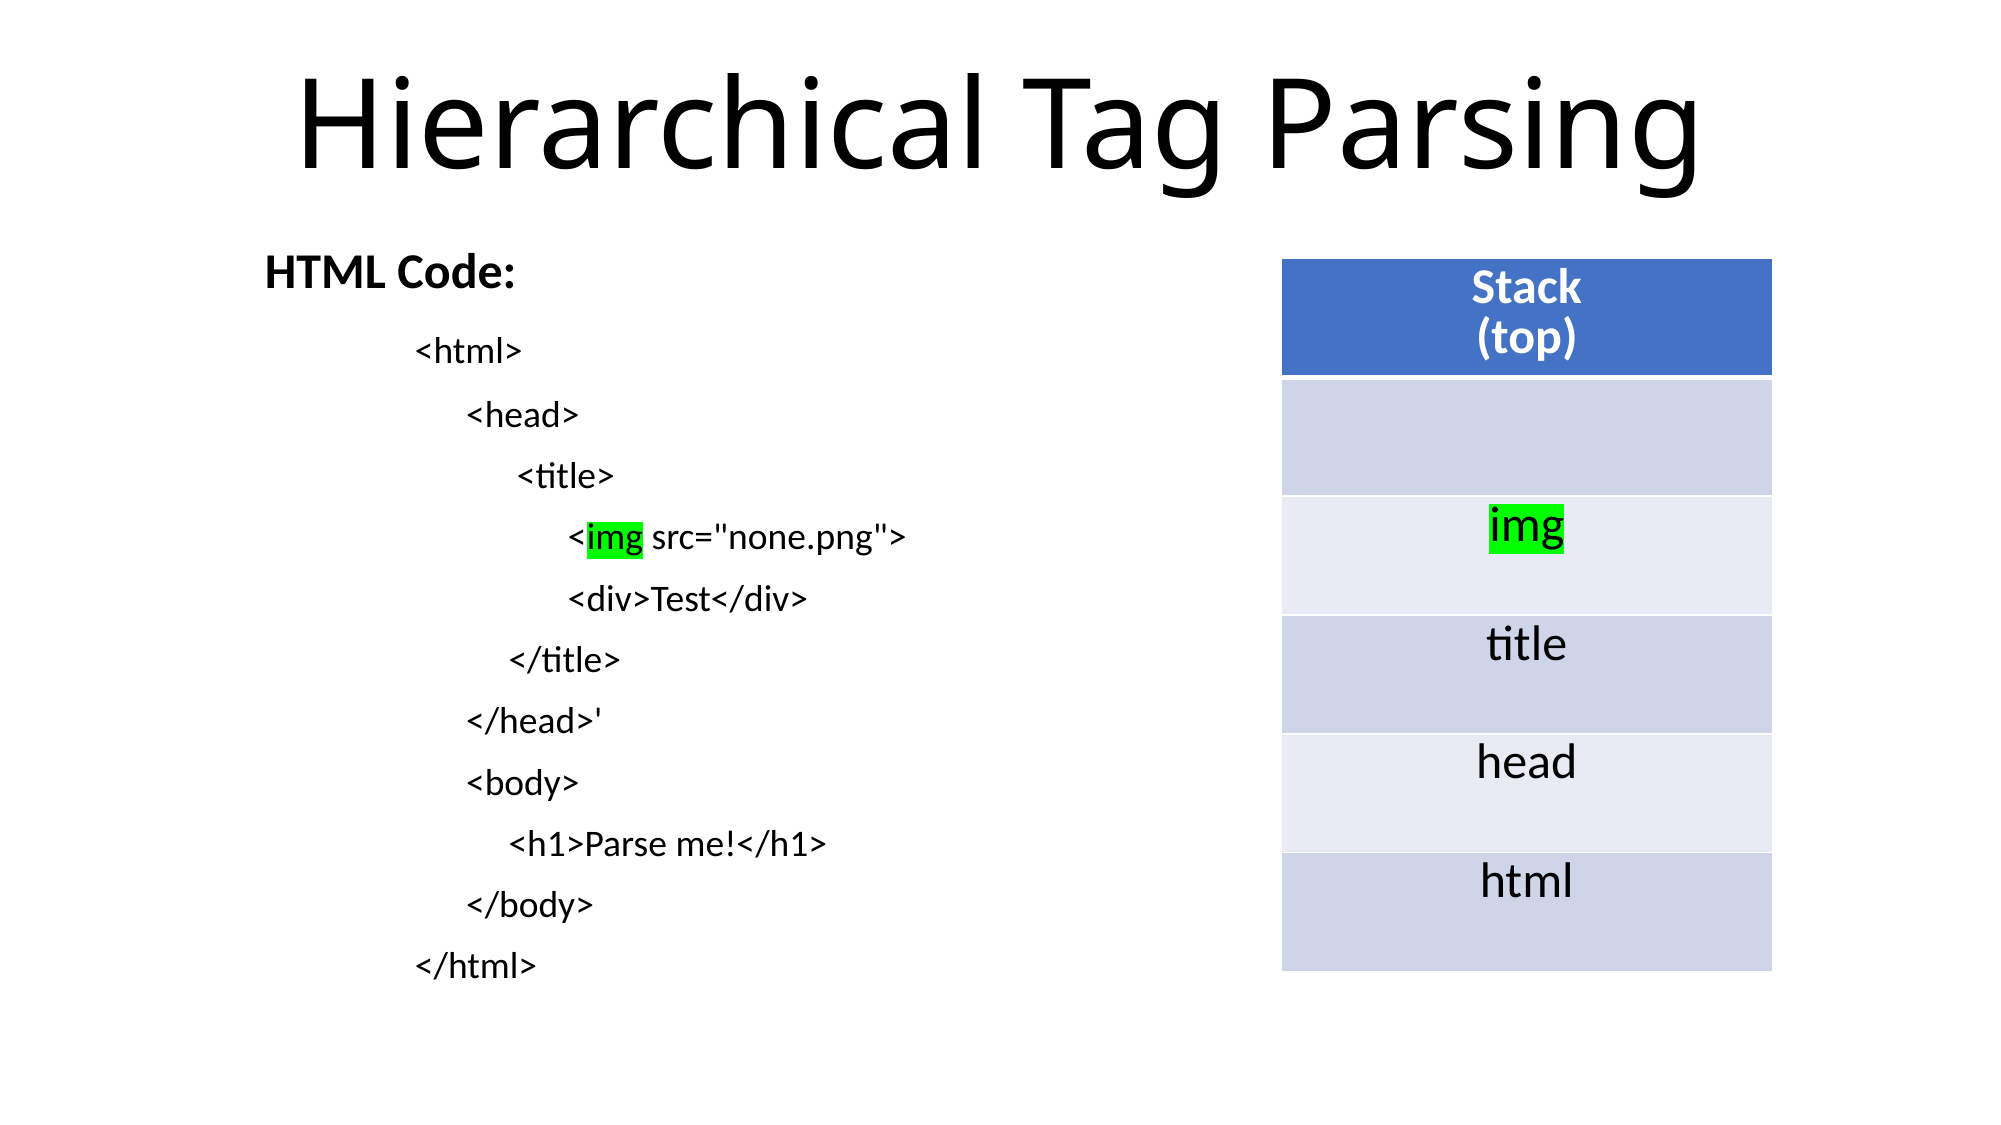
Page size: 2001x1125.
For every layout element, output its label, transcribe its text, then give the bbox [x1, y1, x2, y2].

subtitle HTML Code: <html> <head> <title> <img src="none.png"> <div>Test</div> </title> </head>' <body> <h1>Parse me!</h1> </body> </html> [249, 237, 1750, 1053]
table_cell title [1282, 616, 1772, 733]
table_cell [1282, 380, 1772, 495]
title Hierarchical Tag Parsing [249, 41, 1750, 204]
table_cell html [1282, 853, 1772, 971]
table_cell img [1282, 497, 1772, 614]
table_header Stack (top) [1282, 259, 1772, 375]
table_cell head [1282, 735, 1772, 852]
